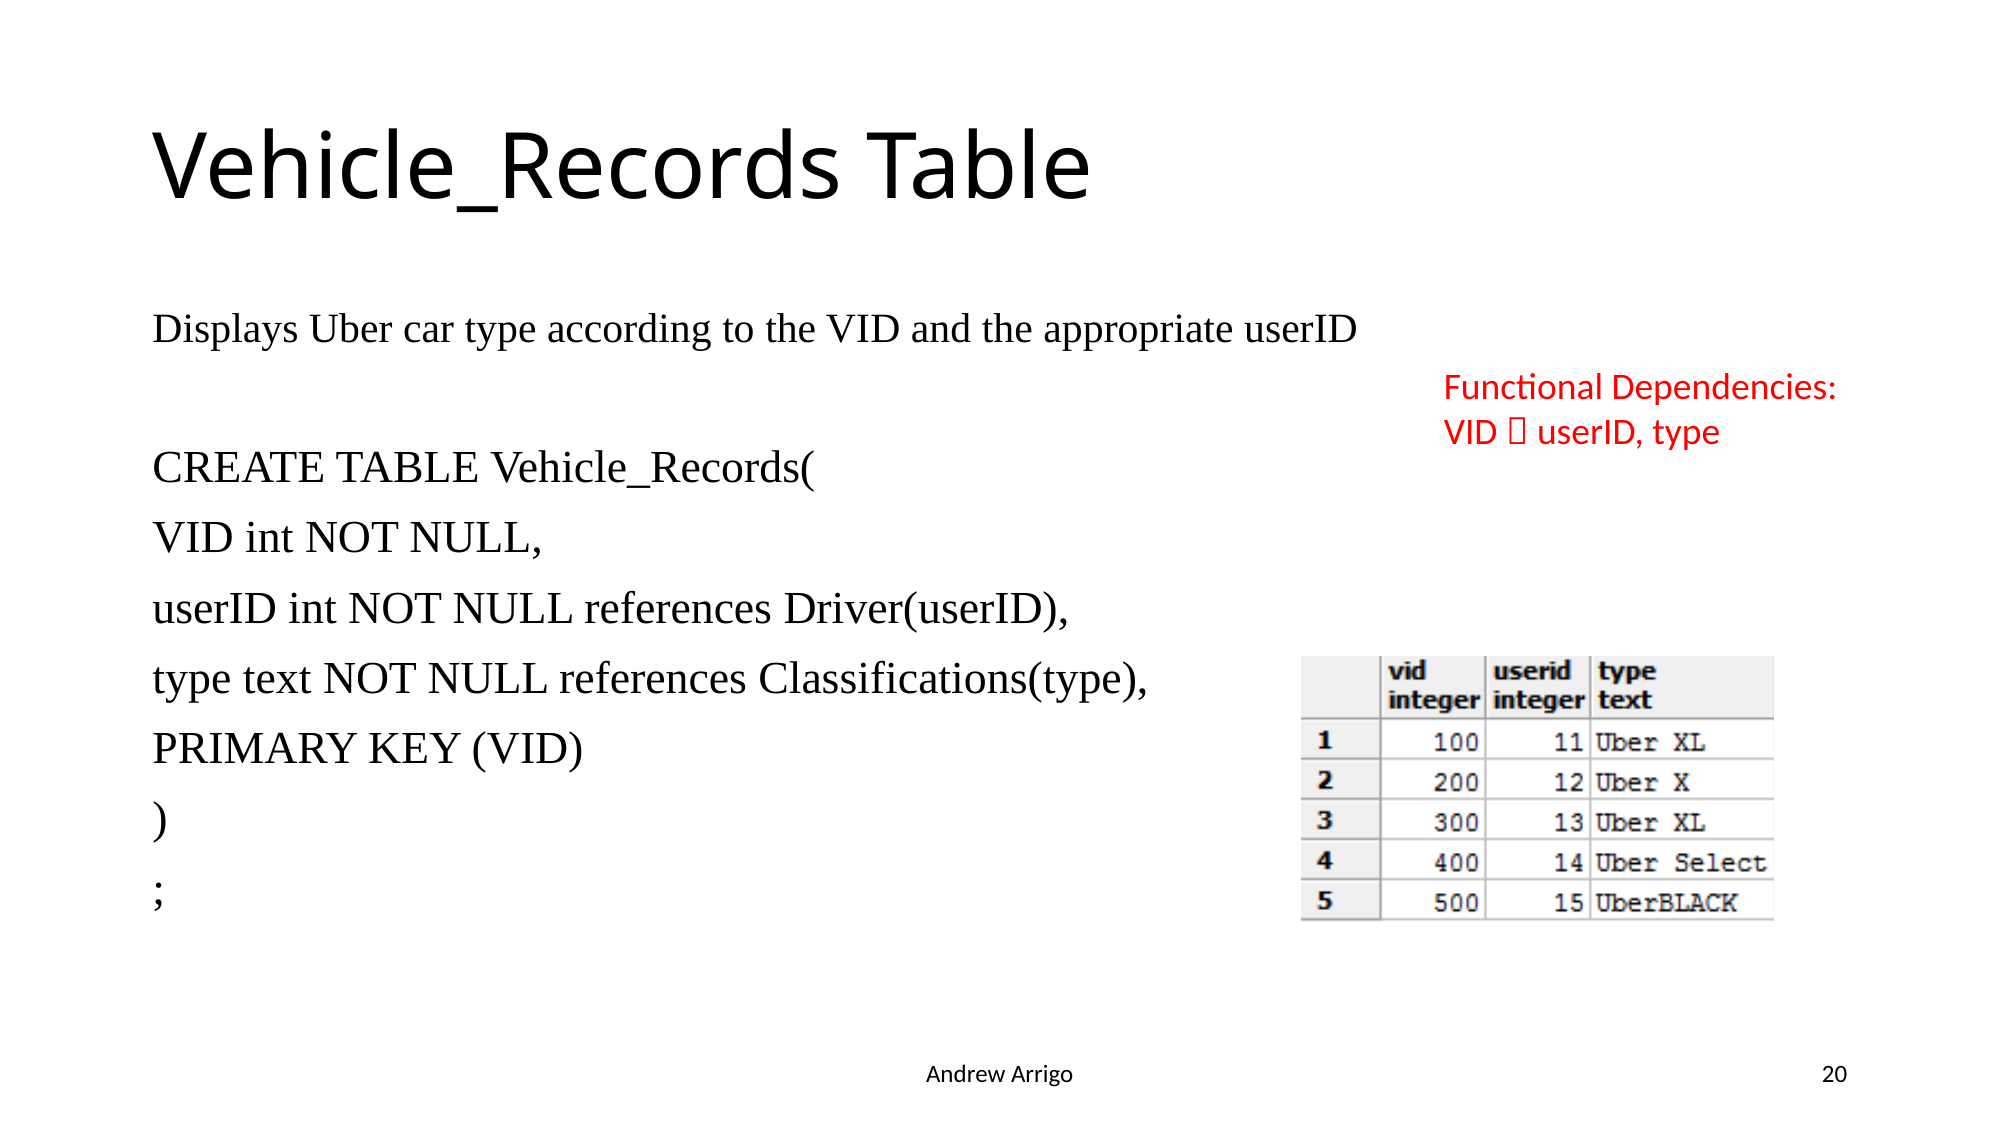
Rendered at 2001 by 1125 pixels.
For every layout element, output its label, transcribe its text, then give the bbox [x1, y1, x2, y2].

text_box Functional Dependencies: VID  userID, type [1428, 355, 1863, 460]
picture [1301, 656, 1774, 922]
title Vehicle_Records Table [137, 59, 1863, 278]
list Displays Uber car type according to the VID and the appropriate userID CREATE TABLE Vehicle_Records( VID int NOT NULL, userID int NOT NULL references Driver(userID), type text NOT NULL references Classifications(type), PRIMARY KEY (VID) ) ; [137, 299, 1863, 1014]
footer Andrew Arrigo [662, 1042, 1338, 1103]
slide_number 20 [1412, 1042, 1863, 1103]
